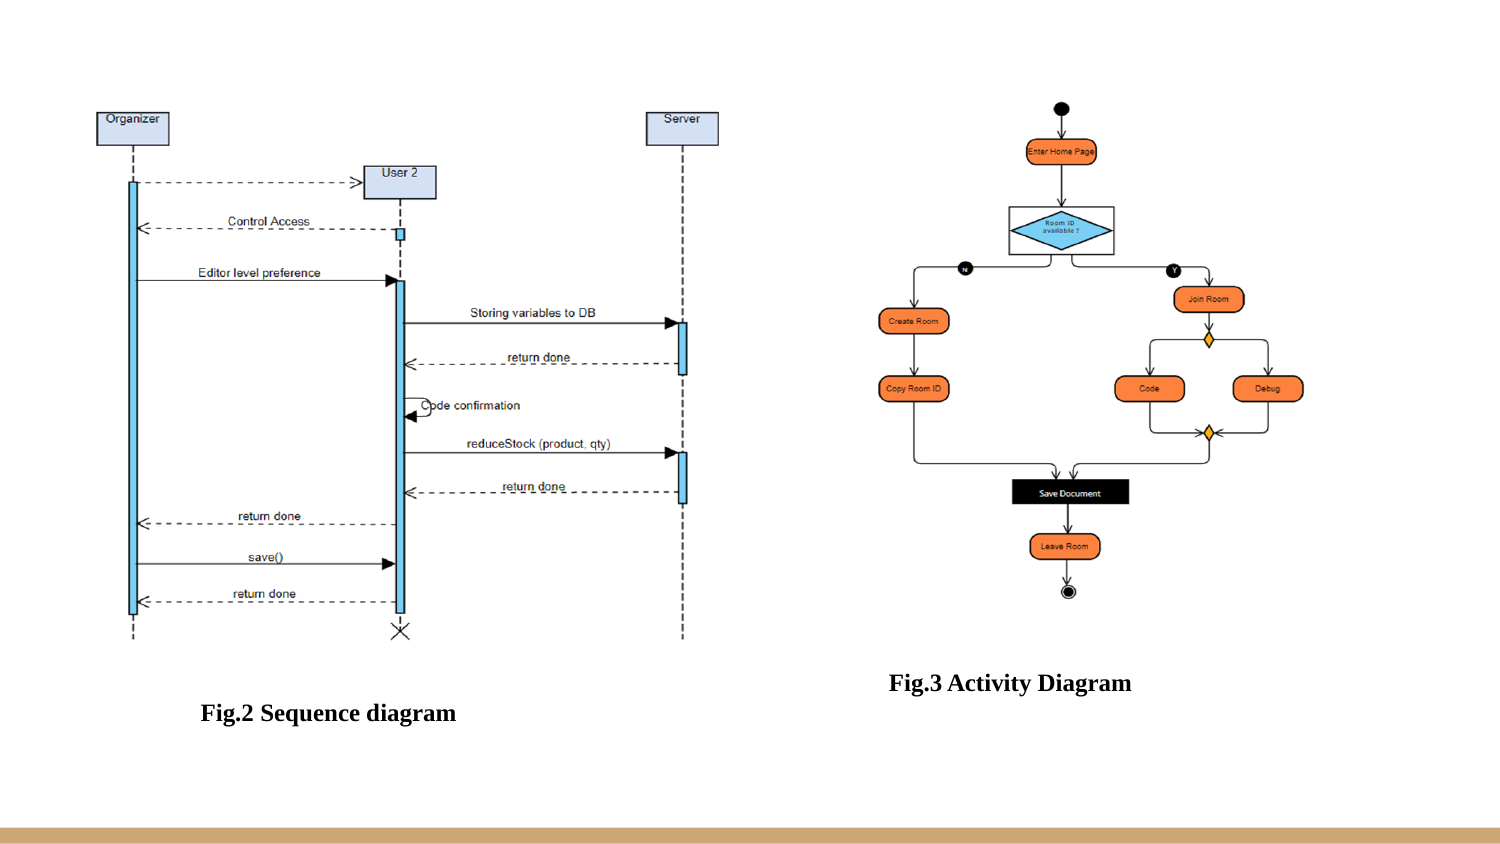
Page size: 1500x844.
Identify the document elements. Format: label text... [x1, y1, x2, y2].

picture [50, 96, 1389, 660]
text_box Fig.2 Sequence diagram [110, 679, 603, 742]
text_box Fig.3 Activity Diagram [799, 649, 1292, 712]
